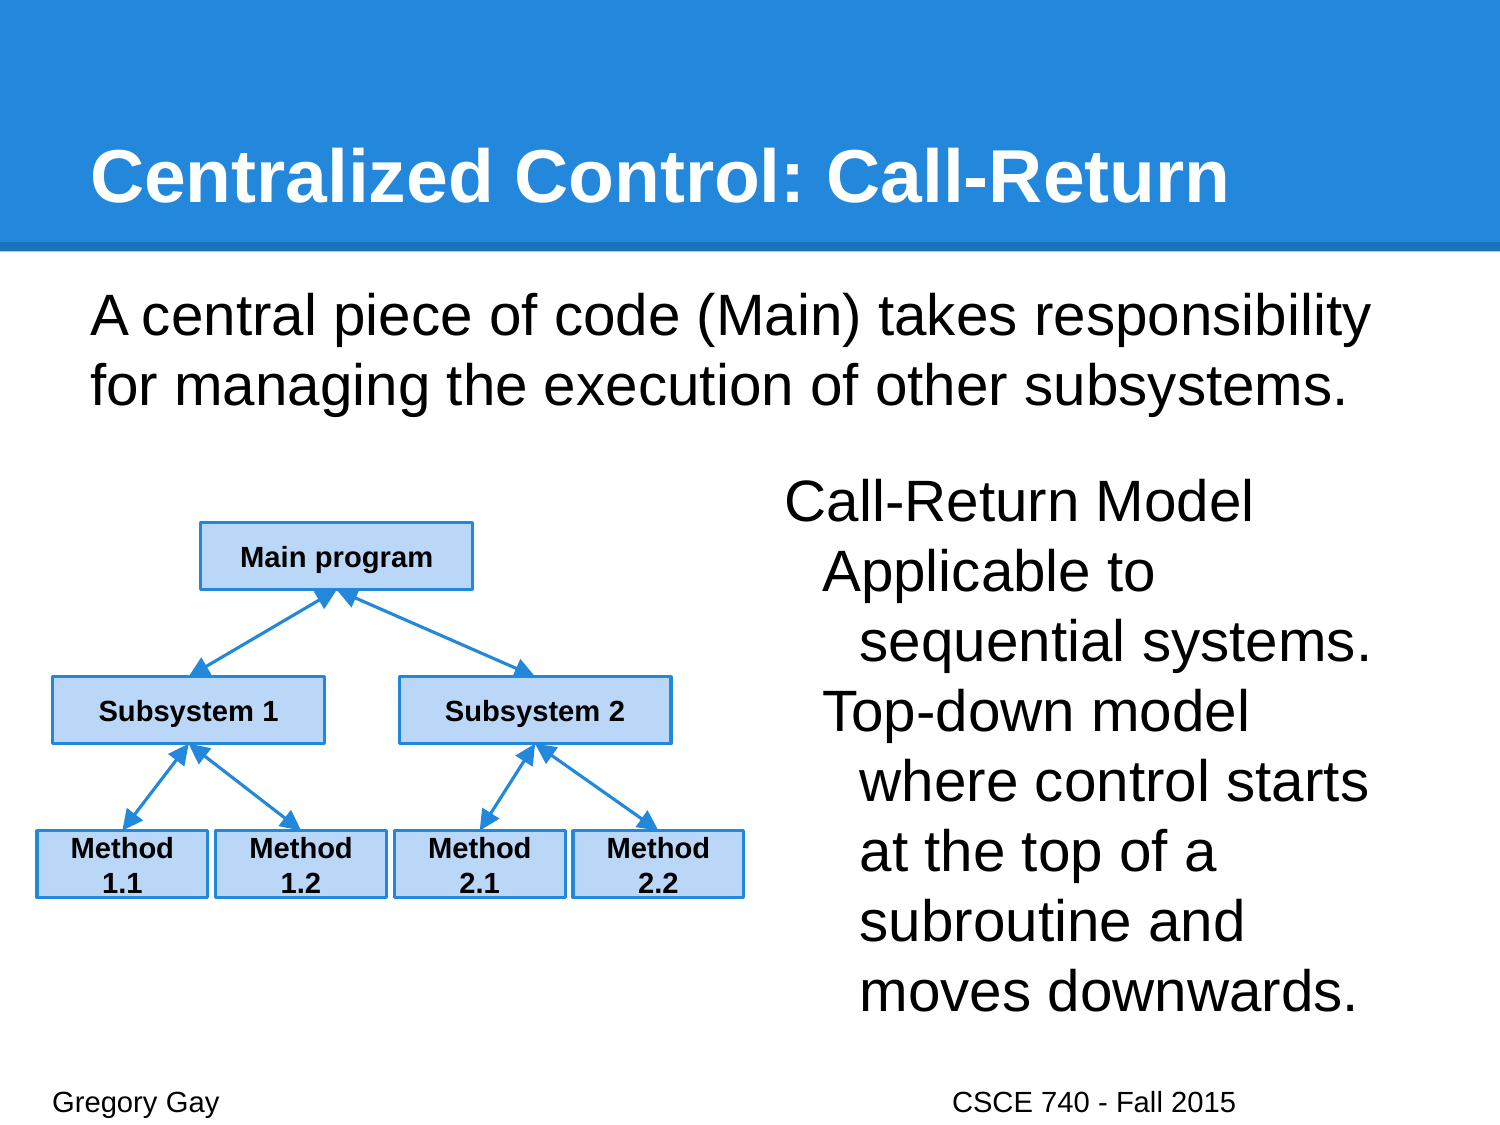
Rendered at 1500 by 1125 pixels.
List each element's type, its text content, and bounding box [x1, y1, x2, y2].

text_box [188, 743, 302, 831]
text_box Gregory Gay CSCE 740 - Fall 2015 34 [37, 1068, 1463, 1114]
text_box Method 1.2 [215, 830, 387, 898]
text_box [534, 743, 659, 831]
text_box Method 2.2 [573, 830, 744, 898]
text_box Main program [200, 522, 473, 588]
text_box Subsystem 2 [399, 676, 672, 744]
title Centralized Control: Call-Return [75, 45, 1425, 233]
list Call-Return Model Applicable to sequential systems. Top-down model where control starts at the top of a subroutine and moves downwards. [769, 448, 1425, 1068]
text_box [479, 743, 533, 831]
text_box Method 2.1 [394, 830, 566, 898]
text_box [188, 589, 335, 677]
text_box Subsystem 1 [52, 676, 325, 744]
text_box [336, 589, 536, 677]
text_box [122, 743, 187, 831]
list A central piece of code (Main) takes responsibility for managing the execution of other subsystems. [75, 262, 1413, 493]
text_box Method 1.1 [37, 830, 208, 898]
